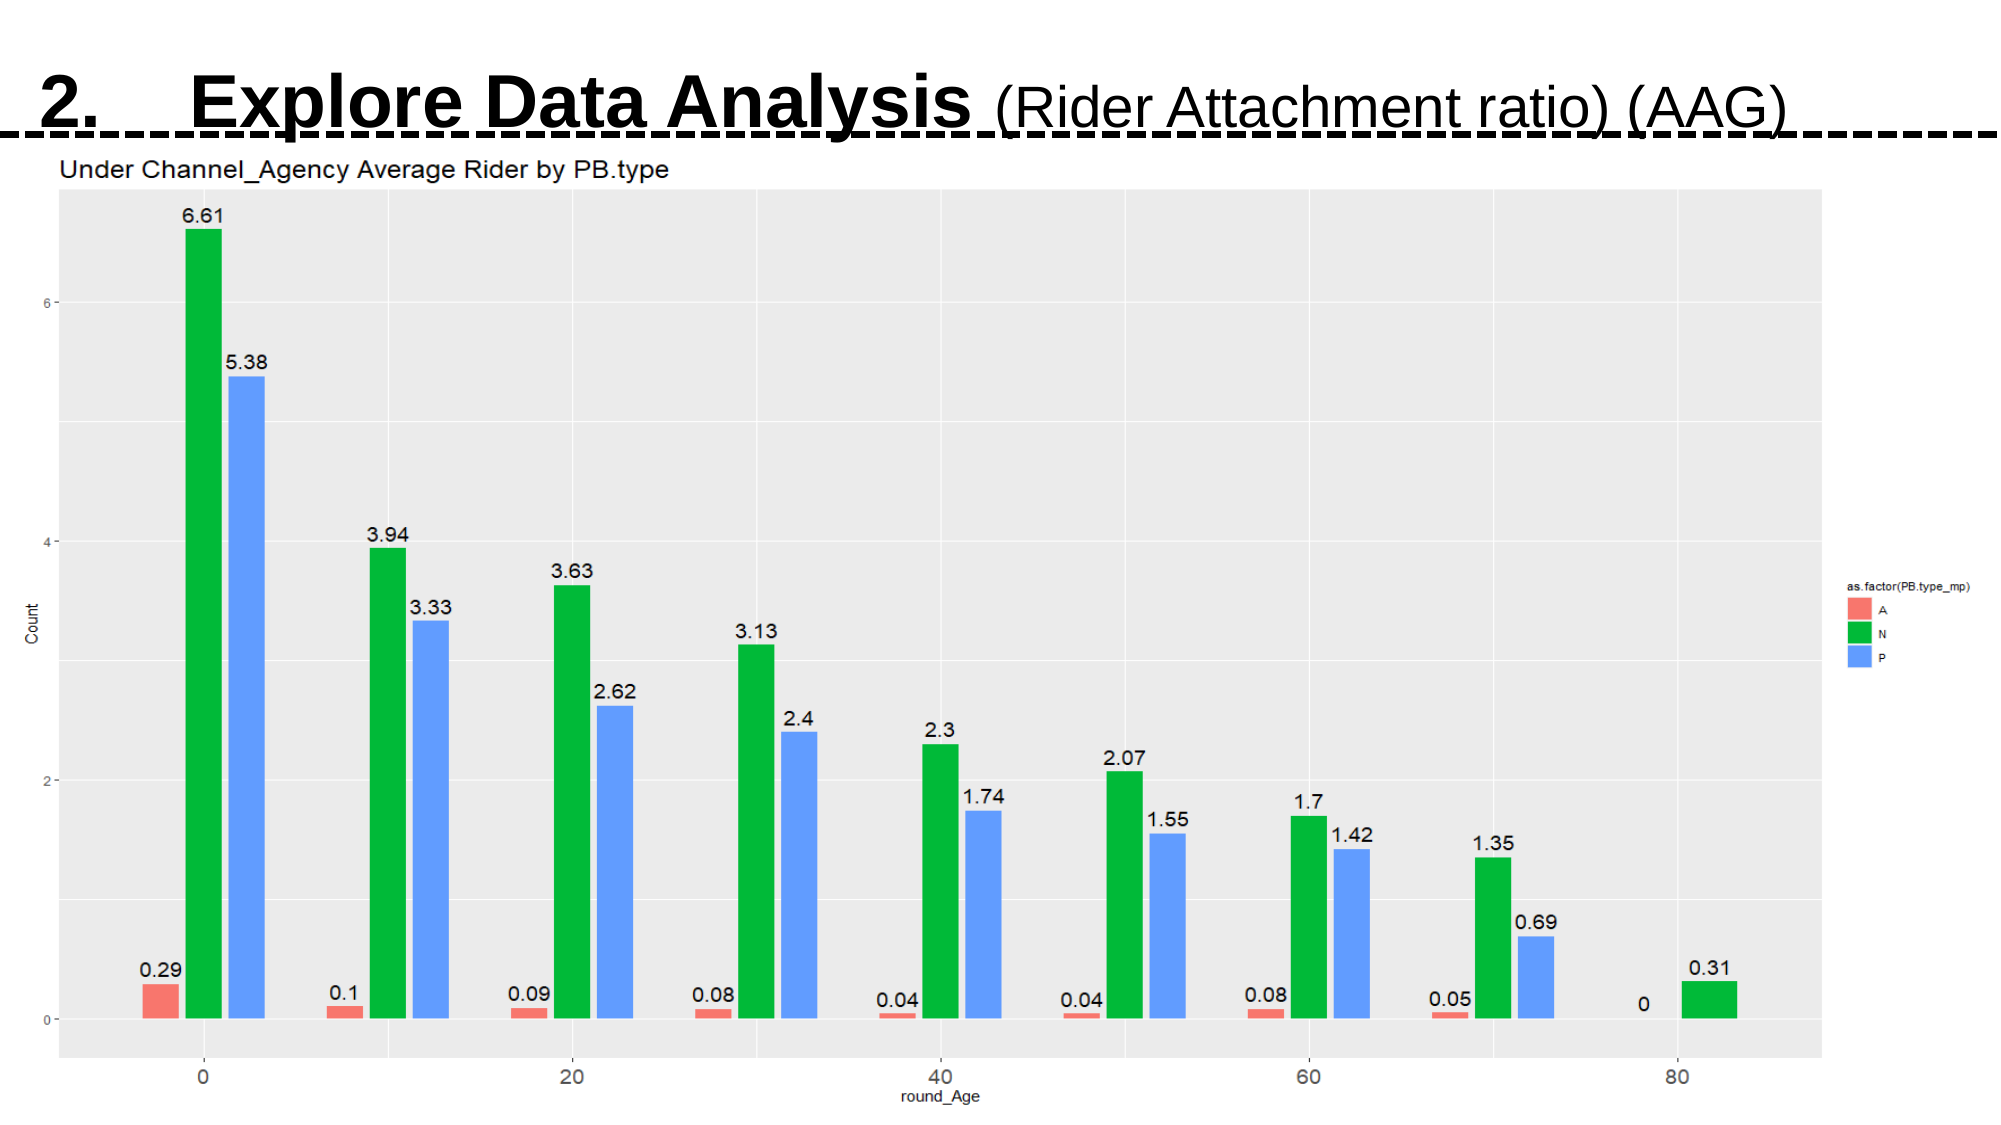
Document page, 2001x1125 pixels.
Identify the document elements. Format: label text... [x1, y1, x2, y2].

text_box 2. Explore Data Analysis (Rider Attachment ratio) (AAG) [24, 0, 1805, 134]
picture [15, 151, 1987, 1112]
text_box 2. Explore Data Analysis (Rider Attachment ratio) (AAG) [24, 135, 1805, 150]
